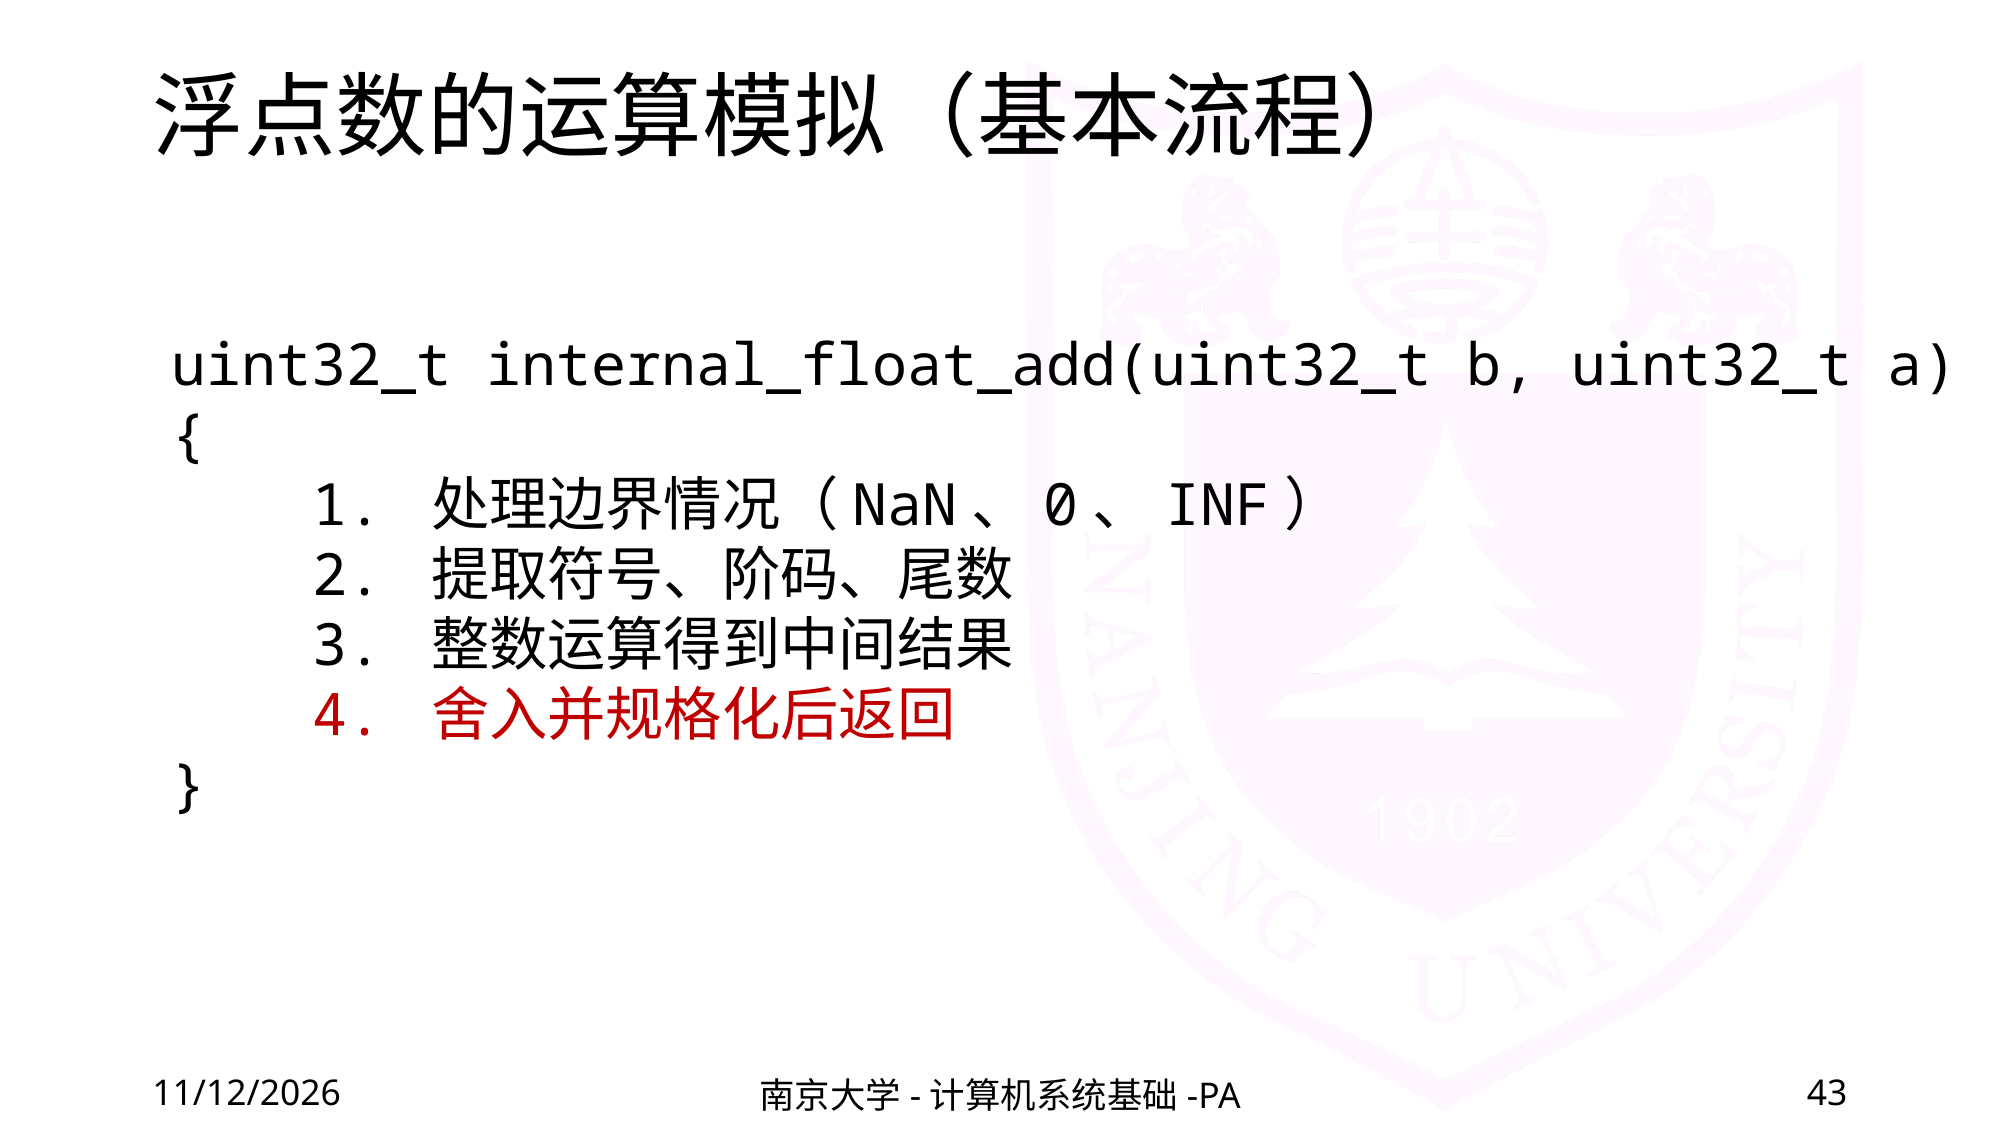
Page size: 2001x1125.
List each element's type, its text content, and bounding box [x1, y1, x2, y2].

footer 南京大学-计算机系统基础-PA [662, 1064, 1338, 1125]
text_box uint32_t internal_float_add(uint32_t b, uint32_t a) { 1. 处理边界情况（NaN、0、INF） 2. 提取符号、阶码、尾数 3. 整数运算得到中间结果 4. 舍入并规格化后返回 } [157, 319, 1972, 825]
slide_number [137, 1064, 588, 1125]
title 浮点数的运算模拟（基本流程） [137, 59, 1863, 181]
slide_number 43 [1412, 1064, 1863, 1125]
